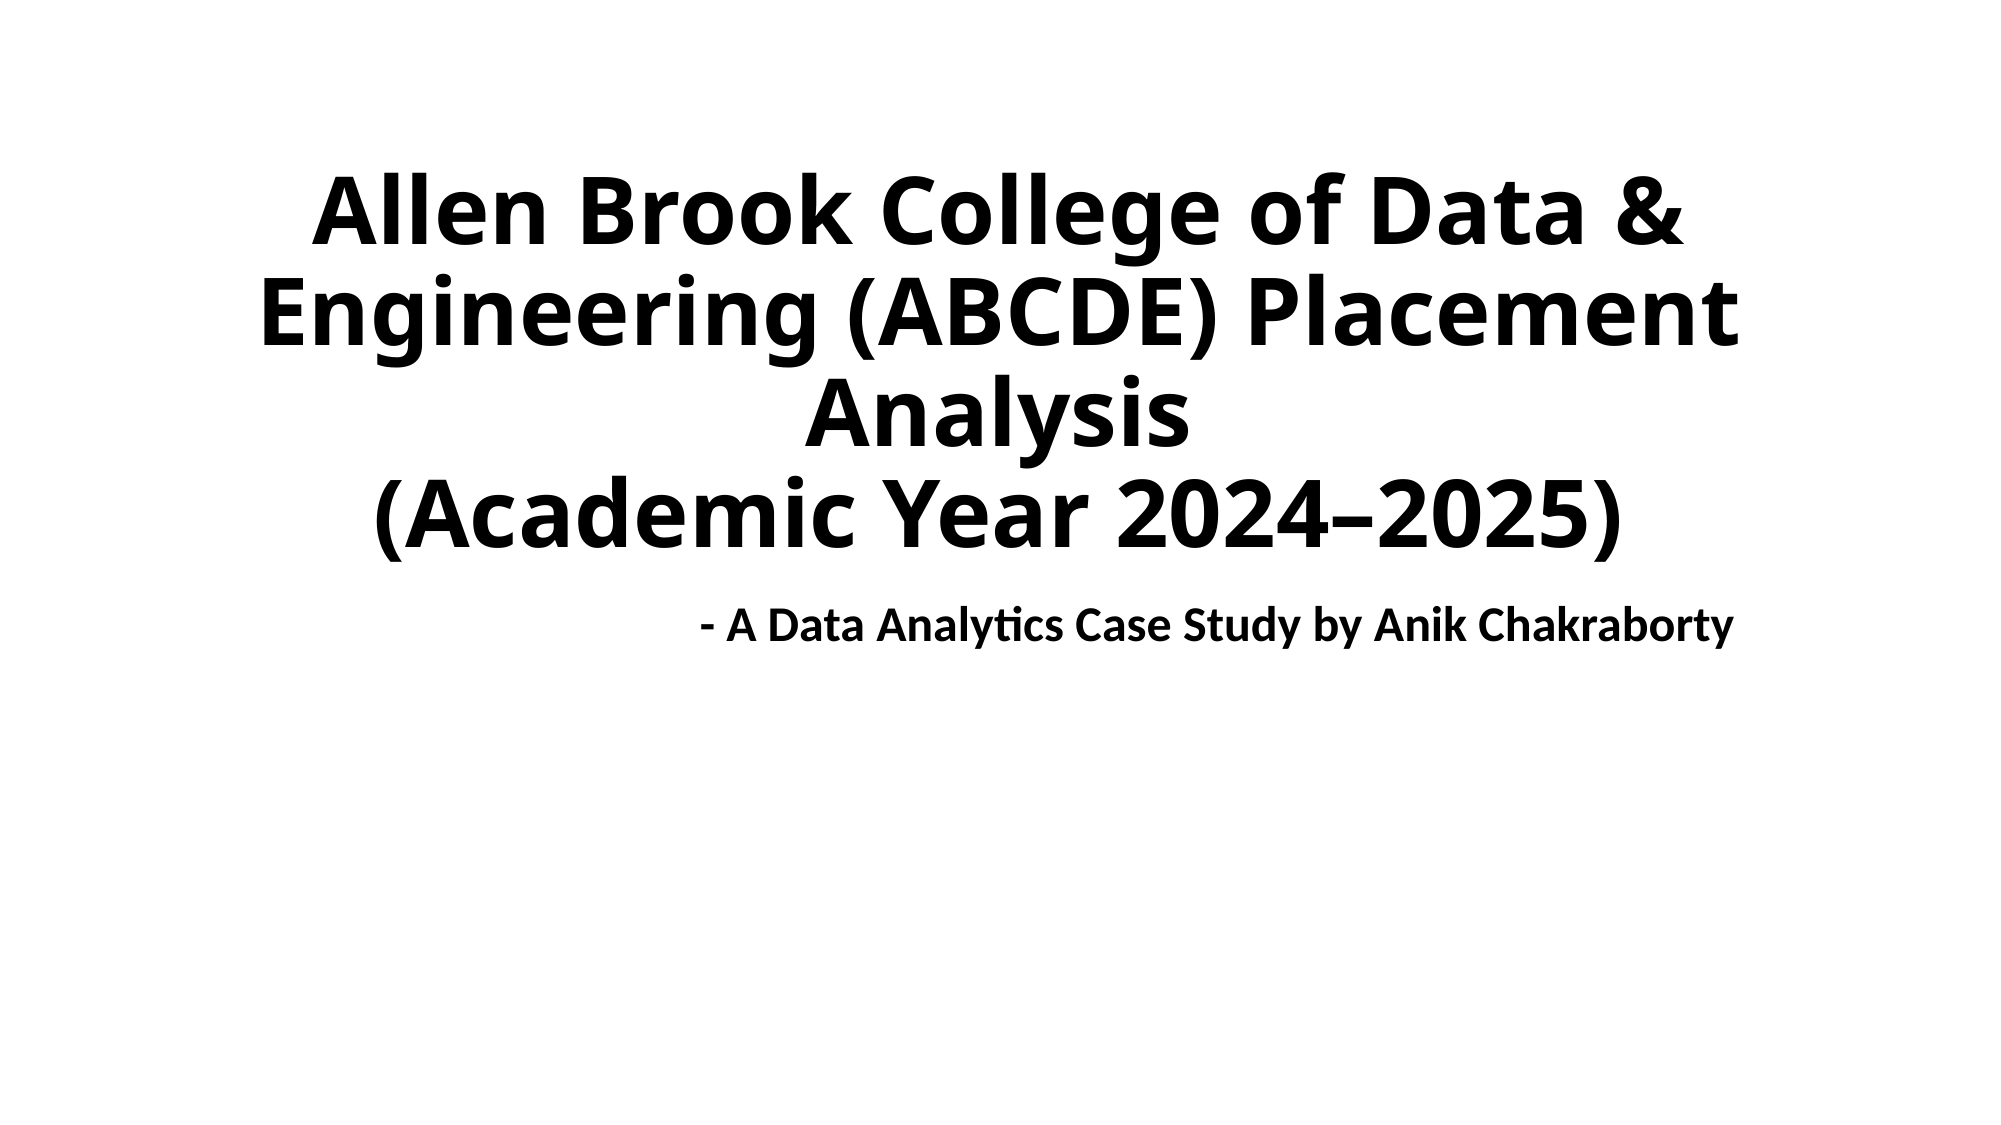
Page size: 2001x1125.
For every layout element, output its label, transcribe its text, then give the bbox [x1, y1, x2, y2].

title Allen Brook College of Data & Engineering (ABCDE) Placement Analysis (Academic Year 2024–2025) [75, 156, 1923, 576]
subtitle - A Data Analytics Case Study by Anik Chakraborty [249, 590, 1750, 863]
